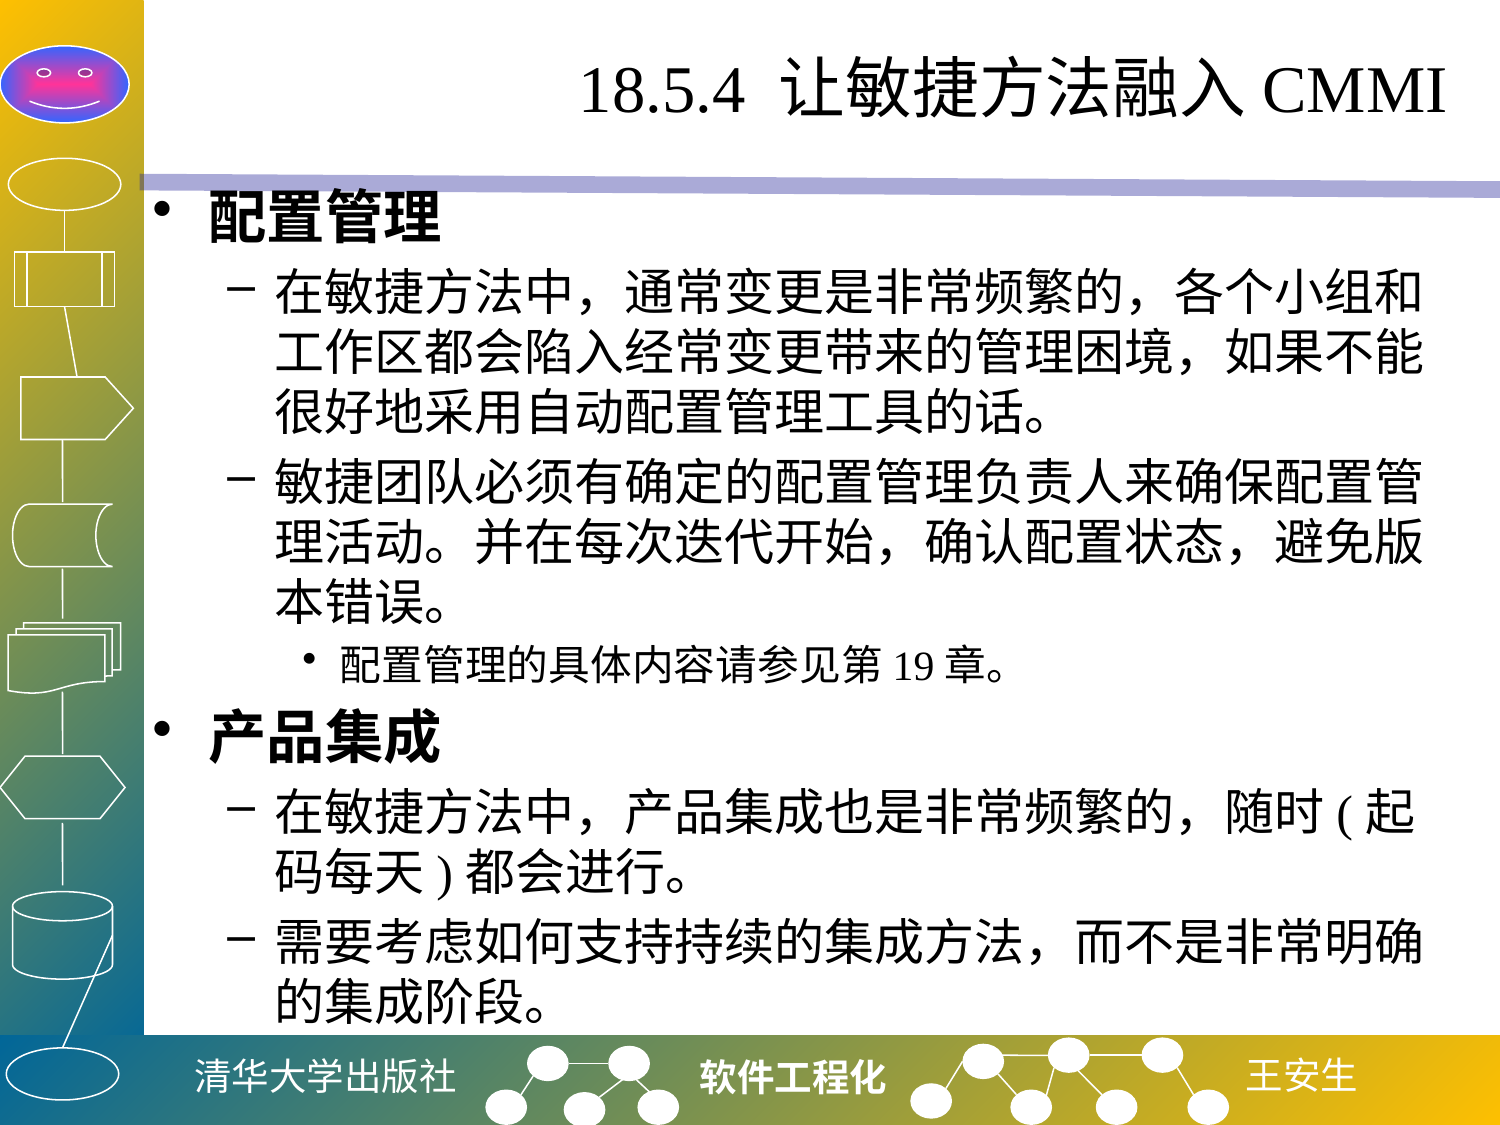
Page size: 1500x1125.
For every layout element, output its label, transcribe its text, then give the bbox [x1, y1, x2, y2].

list 配置管理 在敏捷方法中，通常变更是非常频繁的，各个小组和工作区都会陷入经常变更带来的管理困境，如果不能很好地采用自动配置管理工具的话。 敏捷团队必须有确定的配置管理负责人来确保配置管理活动。并在每次迭代开始，确认配置状态，避免版本错误。 配置管理的具体内容请参见第19章。 产品集成 在敏捷方法中，产品集成也是非常频繁的，随时(起码每天)都会进行。 需要考虑如何支持持续的集成方法，而不是非常明确的集成阶段。 [137, 172, 1476, 999]
title 18.5.4 让敏捷方法融入CMMI [187, 24, 1463, 147]
